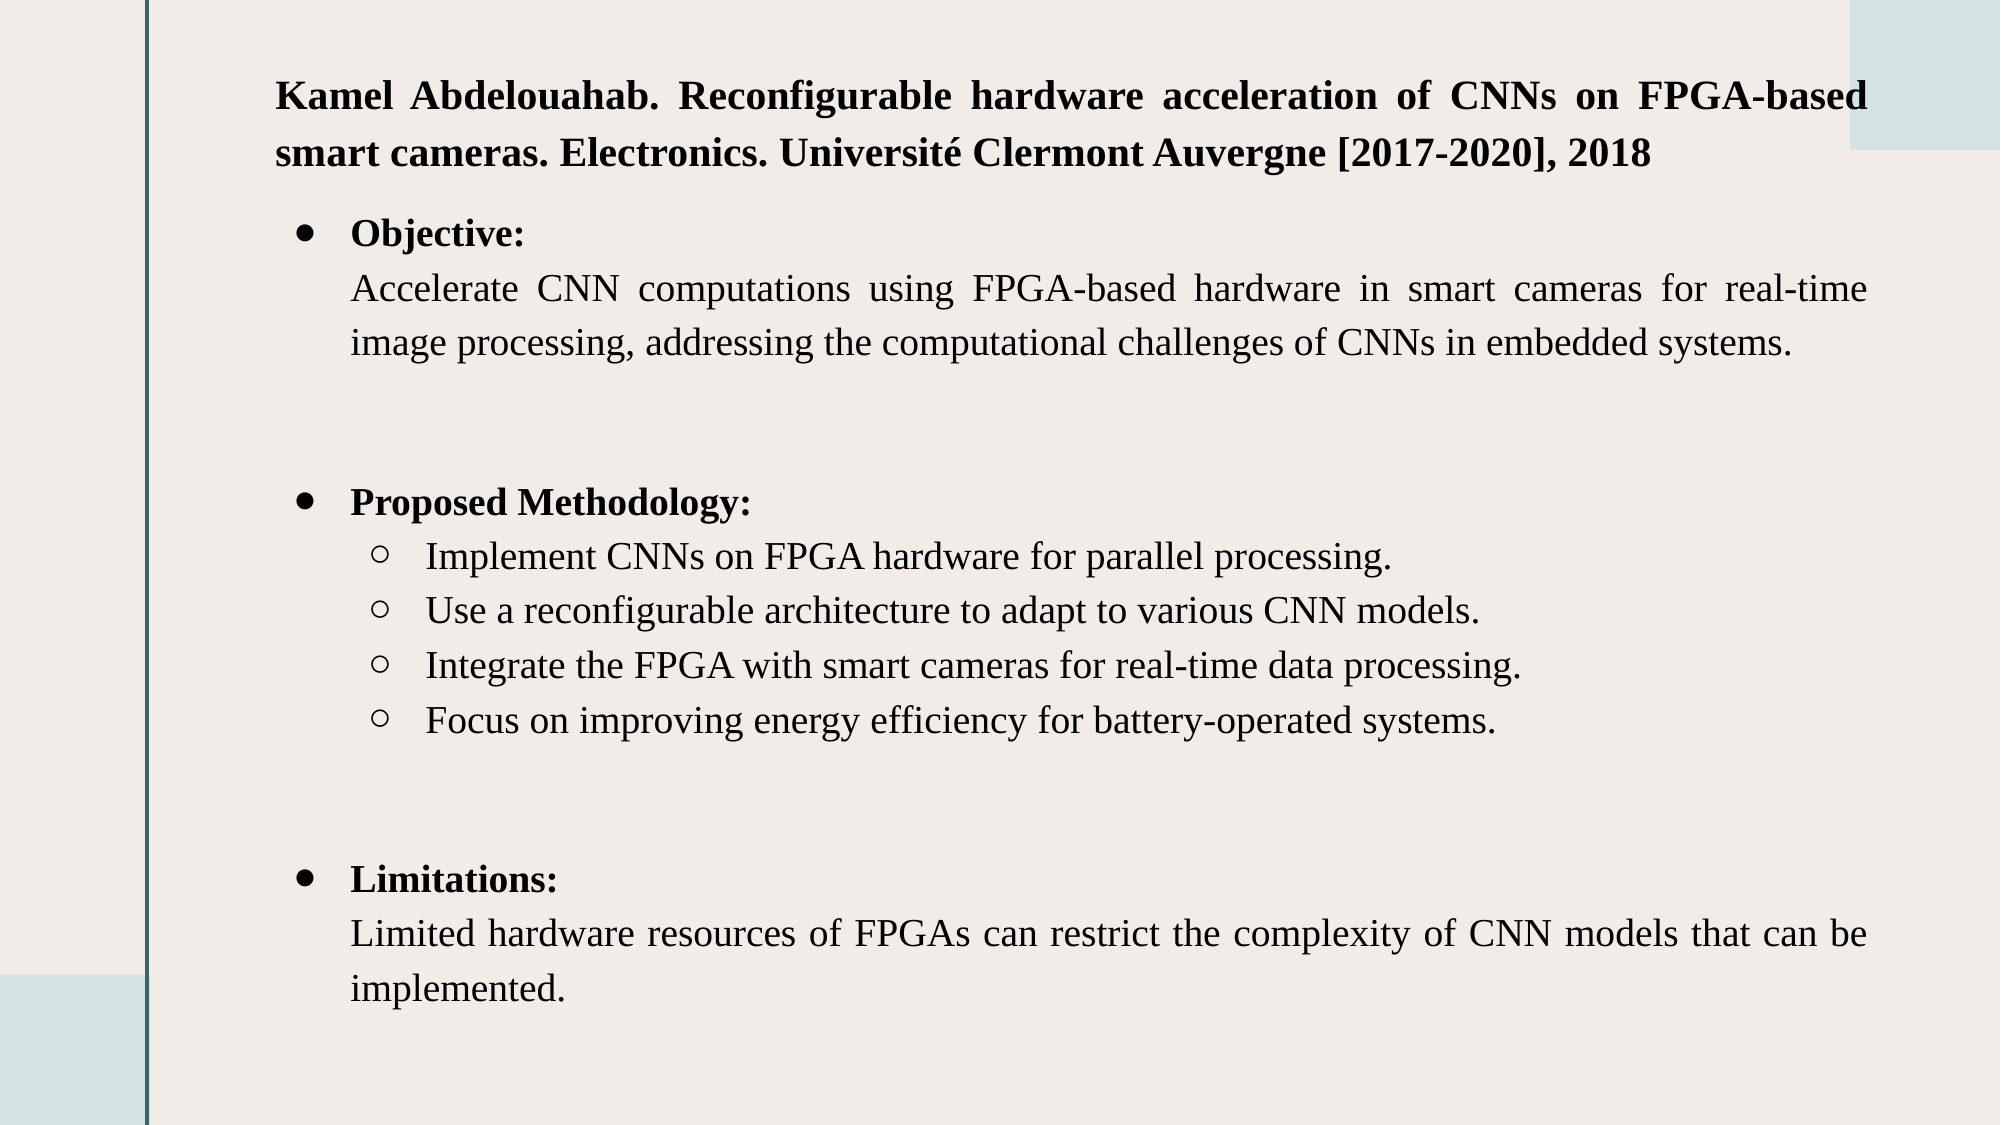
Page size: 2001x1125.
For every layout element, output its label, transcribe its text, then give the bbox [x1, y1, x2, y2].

text_box Kamel Abdelouahab. Reconfigurable hardware acceleration of CNNs on FPGA-based smart cameras. Electronics. Université Clermont Auvergne [2017-2020], 2018 Objective: Accelerate CNN computations using FPGA-based hardware in smart cameras for real-time image processing, addressing the computational challenges of CNNs in embedded systems. Proposed Methodology: Implement CNNs on FPGA hardware for parallel processing. Use a reconfigurable architecture to adapt to various CNN models. Integrate the FPGA with smart cameras for real-time data processing. Focus on improving energy efficiency for battery-operated systems. Limitations: Limited hardware resources of FPGAs can restrict the complexity of CNN models that can be implemented. [260, 45, 1885, 1125]
